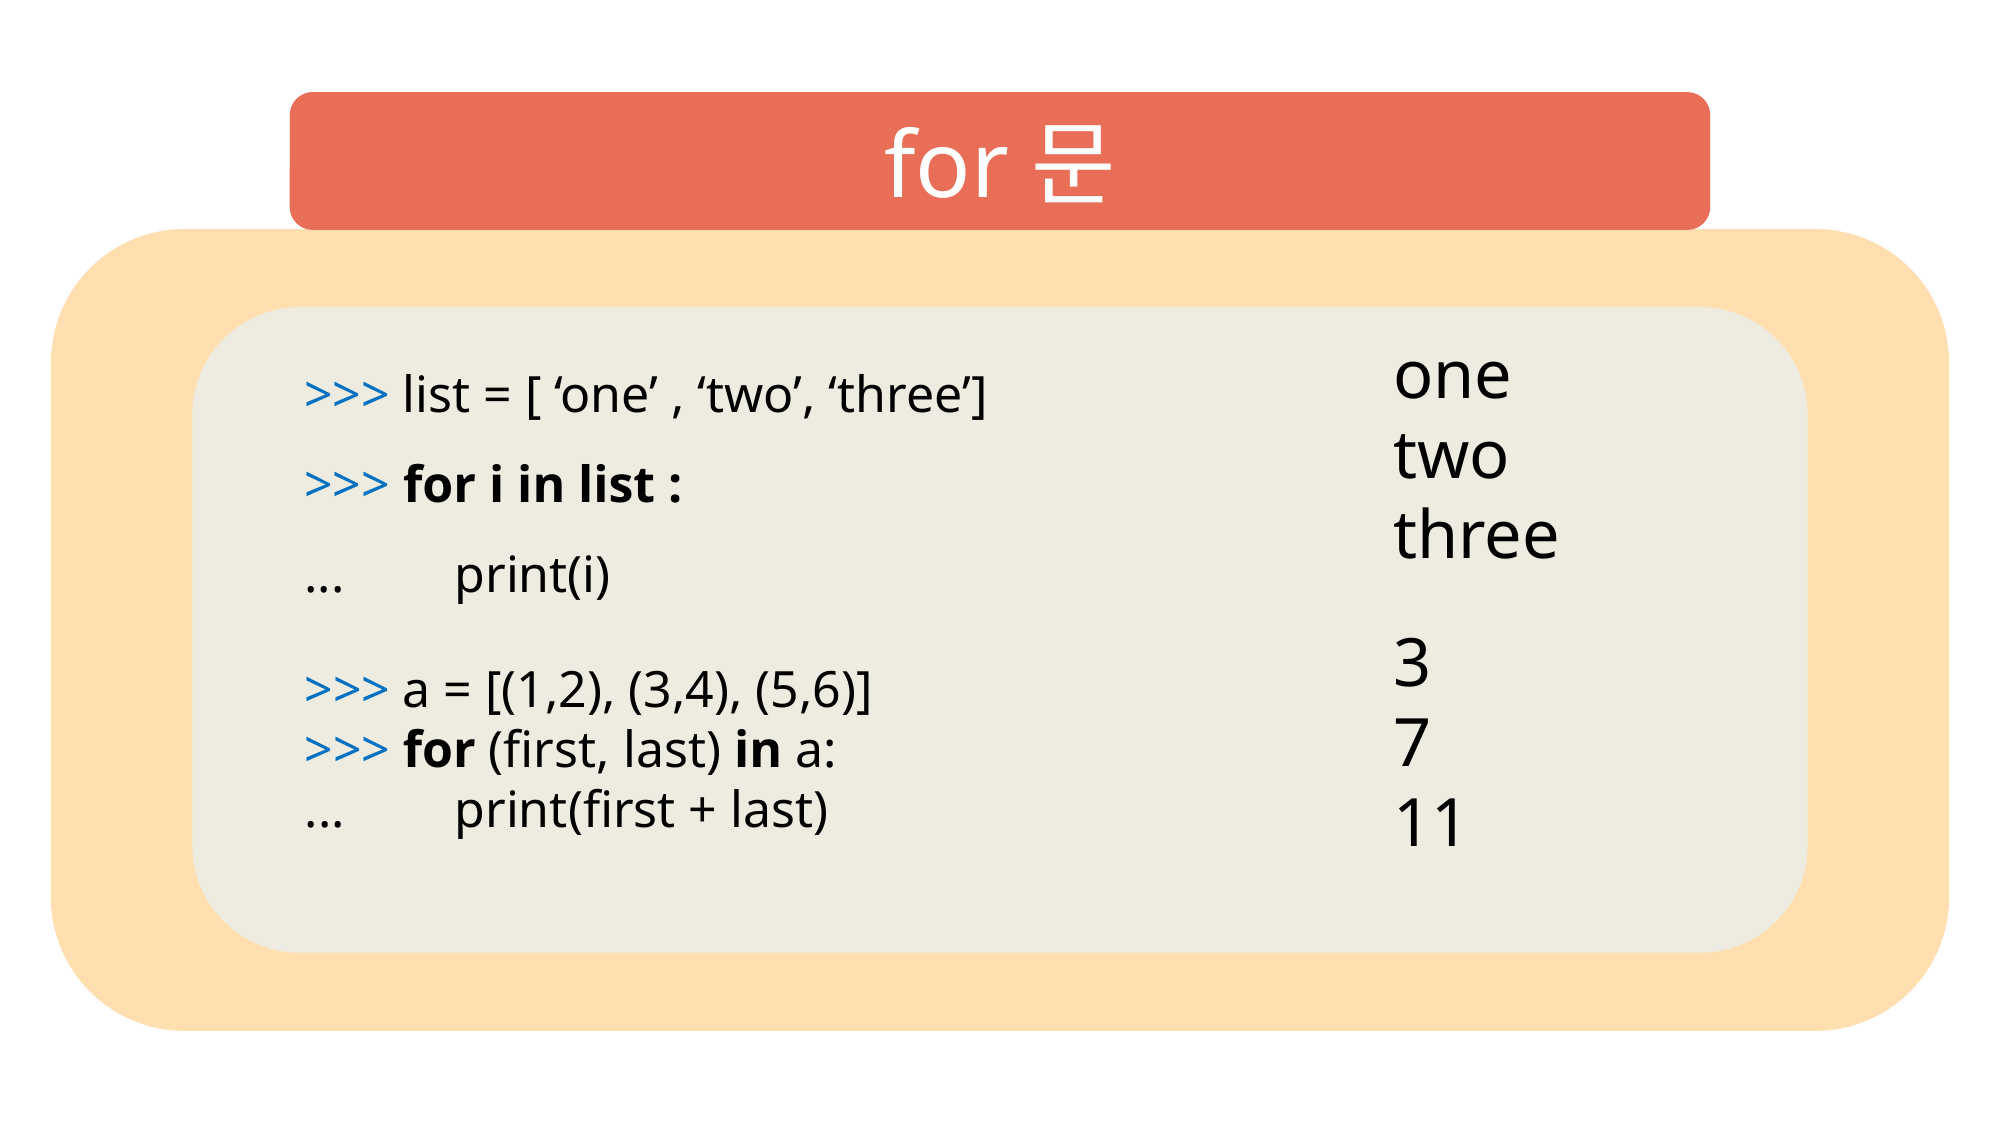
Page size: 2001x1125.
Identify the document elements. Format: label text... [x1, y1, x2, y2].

text_box one two three [1378, 324, 1678, 580]
text_box [191, 306, 1809, 954]
text_box for문 [289, 92, 1711, 230]
text_box [50, 229, 1950, 1031]
text_box >>> list = [ ‘one’ , ‘two’, ‘three’] >>> for i in list : ... print(i) [289, 324, 1450, 610]
text_box >>> a = [(1,2), (3,4), (5,6)] >>> for (first, last) in a: ... print(first + last) [289, 649, 1302, 845]
text_box 3 7 11 [1378, 612, 1678, 868]
